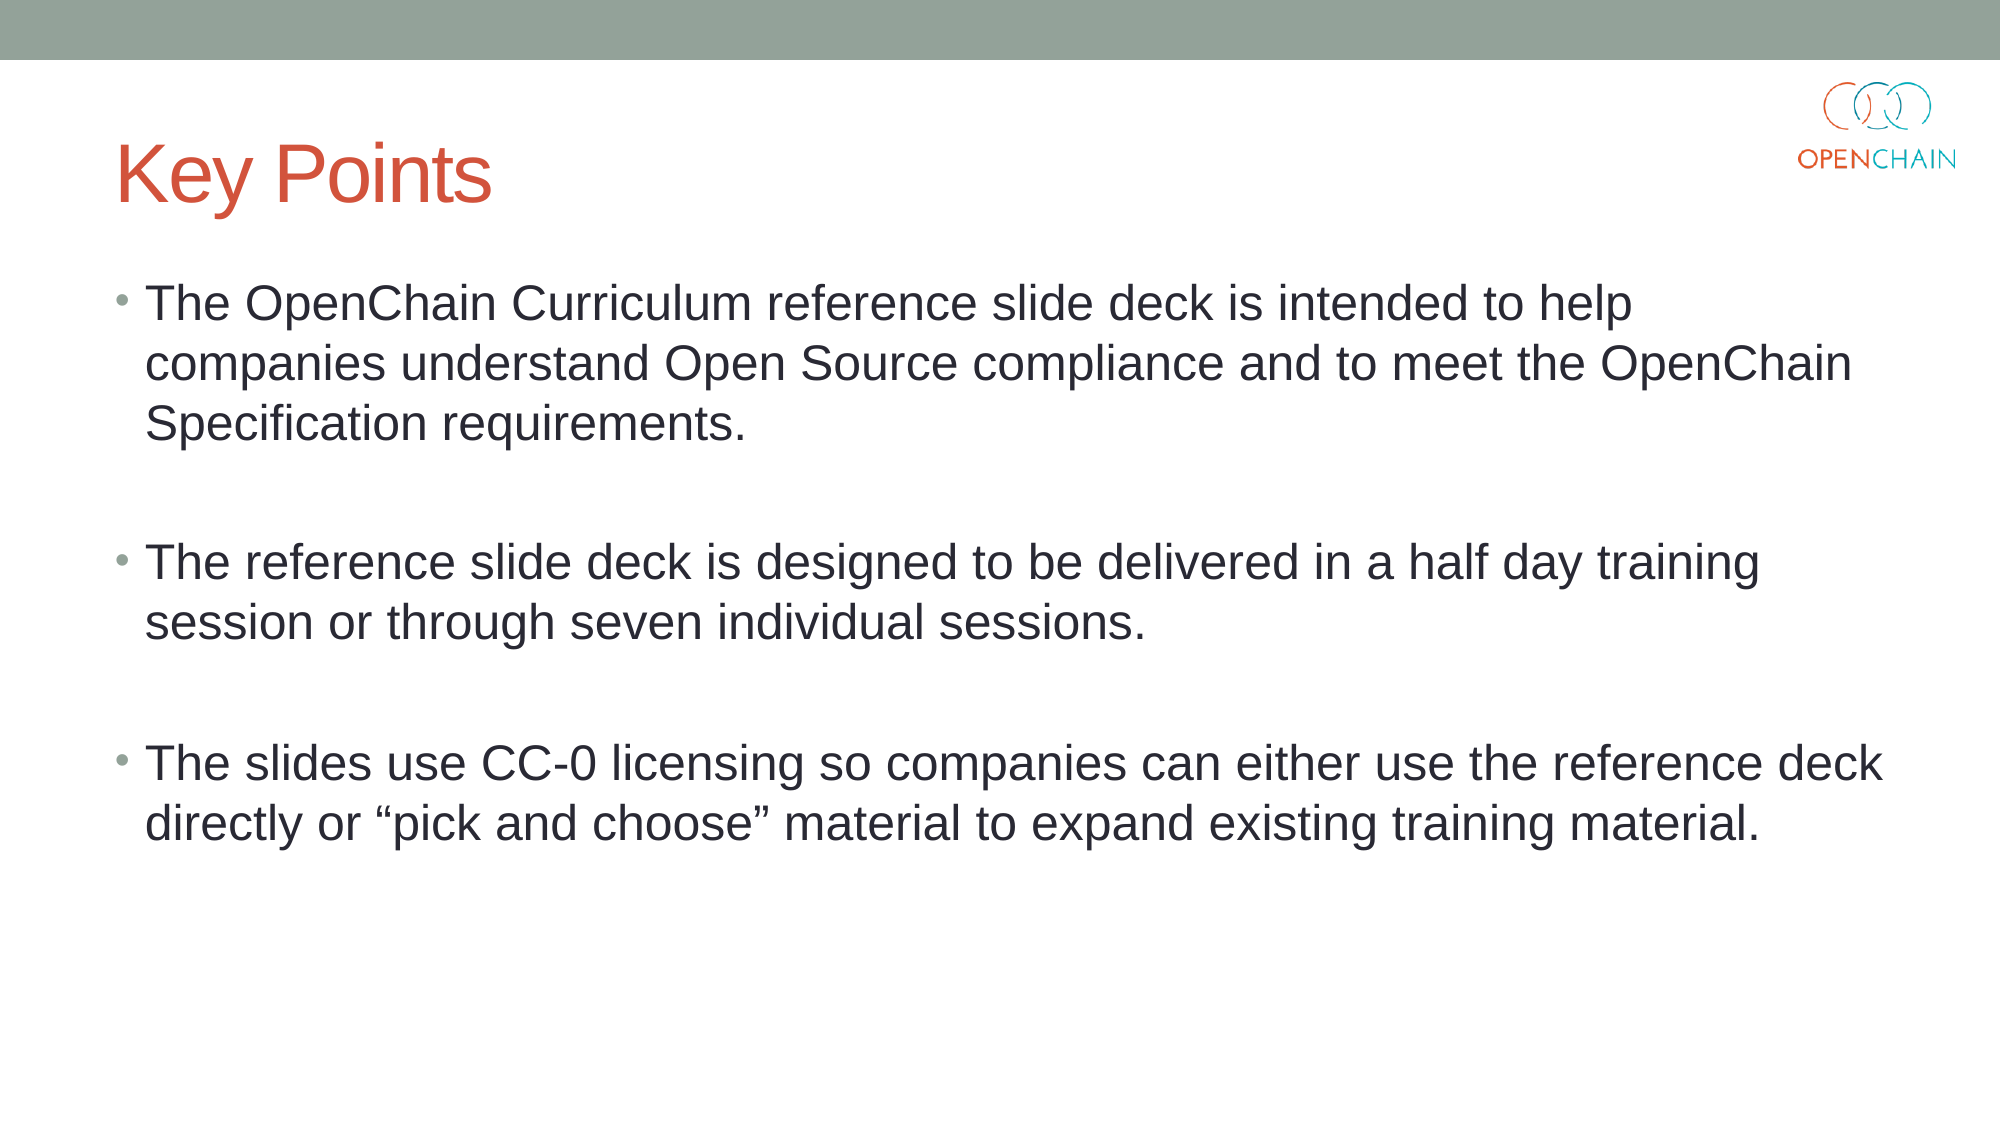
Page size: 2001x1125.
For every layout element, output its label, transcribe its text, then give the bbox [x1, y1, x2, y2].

picture [1798, 82, 1955, 169]
title Key Points [99, 87, 1900, 250]
list The OpenChain Curriculum reference slide deck is intended to help companies understand Open Source compliance and to meet the OpenChain Specification requirements. The reference slide deck is designed to be delivered in a half day training session or through seven individual sessions. The slides use CC-0 licensing so companies can either use the reference deck directly or “pick and choose” material to expand existing training material. [99, 262, 1900, 1063]
